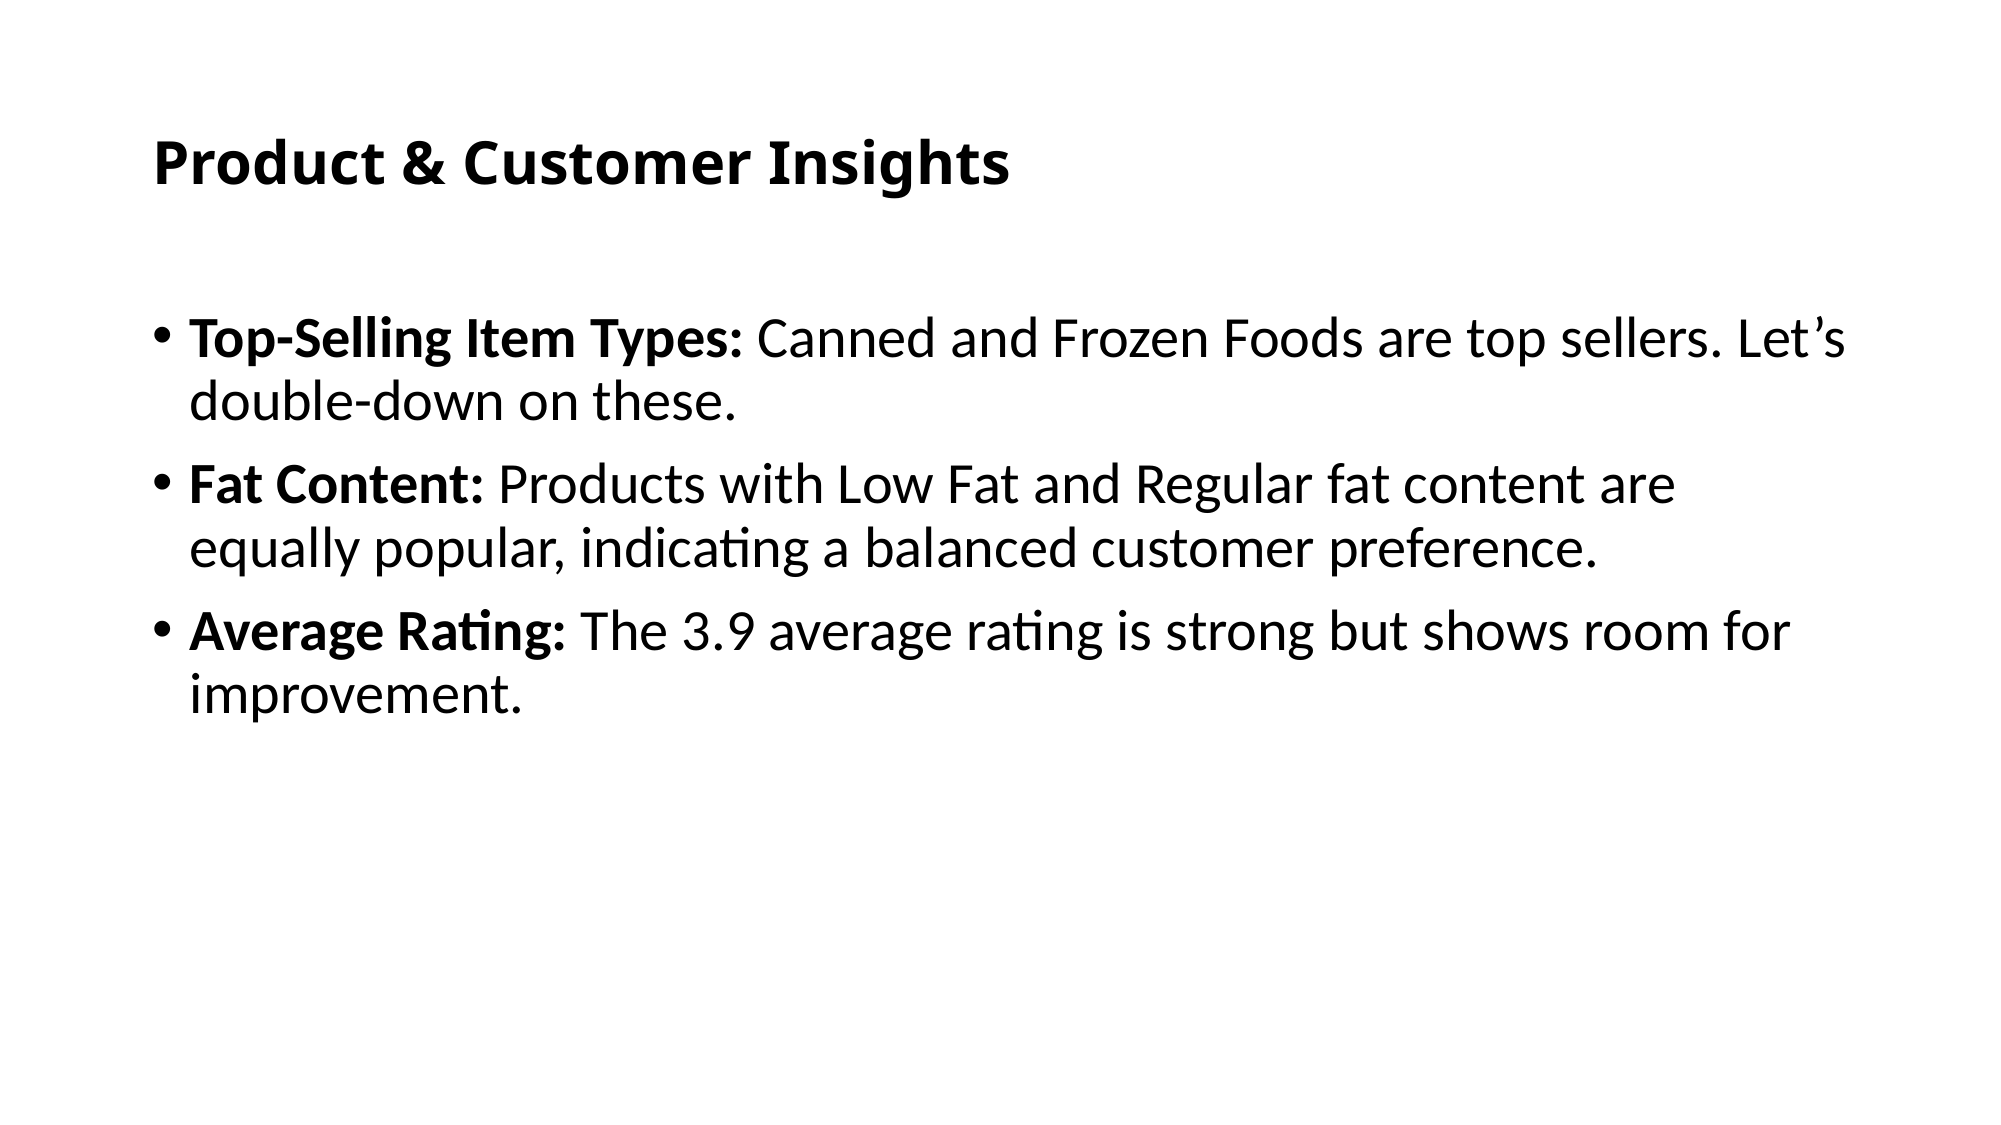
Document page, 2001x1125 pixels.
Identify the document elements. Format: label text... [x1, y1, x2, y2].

list Top-Selling Item Types: Canned and Frozen Foods are top sellers. Let’s double-down on these. Fat Content: Products with Low Fat and Regular fat content are equally popular, indicating a balanced customer preference. Average Rating: The 3.9 average rating is strong but shows room for improvement. [137, 299, 1863, 1014]
title Product & Customer Insights [137, 59, 1863, 278]
